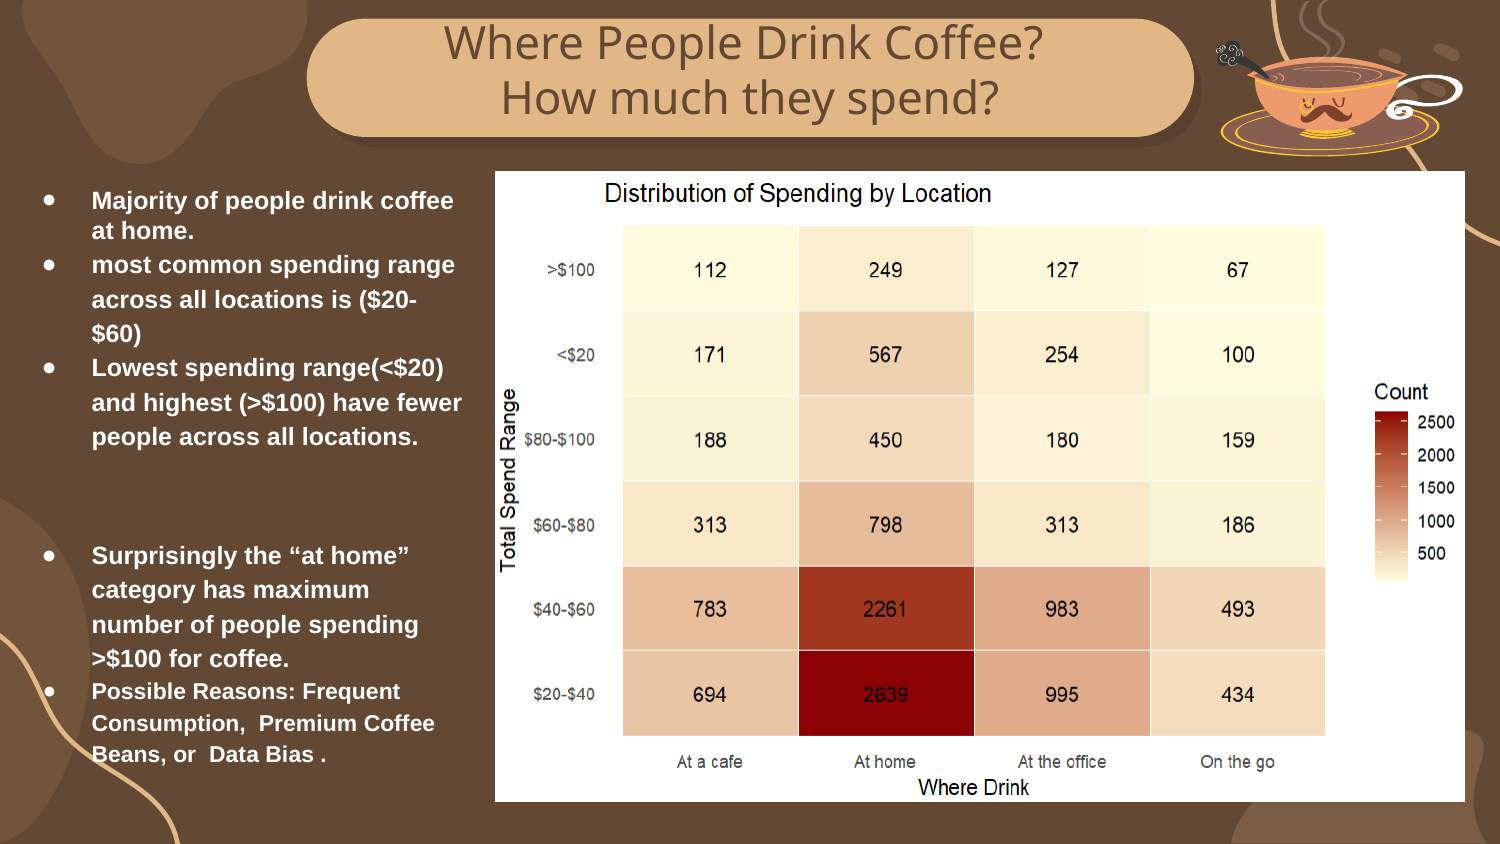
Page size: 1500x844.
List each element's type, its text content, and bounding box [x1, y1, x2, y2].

title Where People Drink Coffee? How much they spend? [117, 48, 1210, 89]
text_box Majority of people drink coffee at home. most common spending range across all locations is ($20-$60) Lowest spending range(<$20) and highest (>$100) have fewer people across all locations. Surprisingly the “at home” category has maximum number of people spending >$100 for coffee. Possible Reasons: Frequent Consumption, Premium Coffee Beans, or Data Bias . [1, 171, 483, 818]
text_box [1215, 0, 1463, 157]
text_box [307, 89, 1193, 137]
picture [494, 171, 1466, 803]
text_box [314, 18, 1186, 48]
